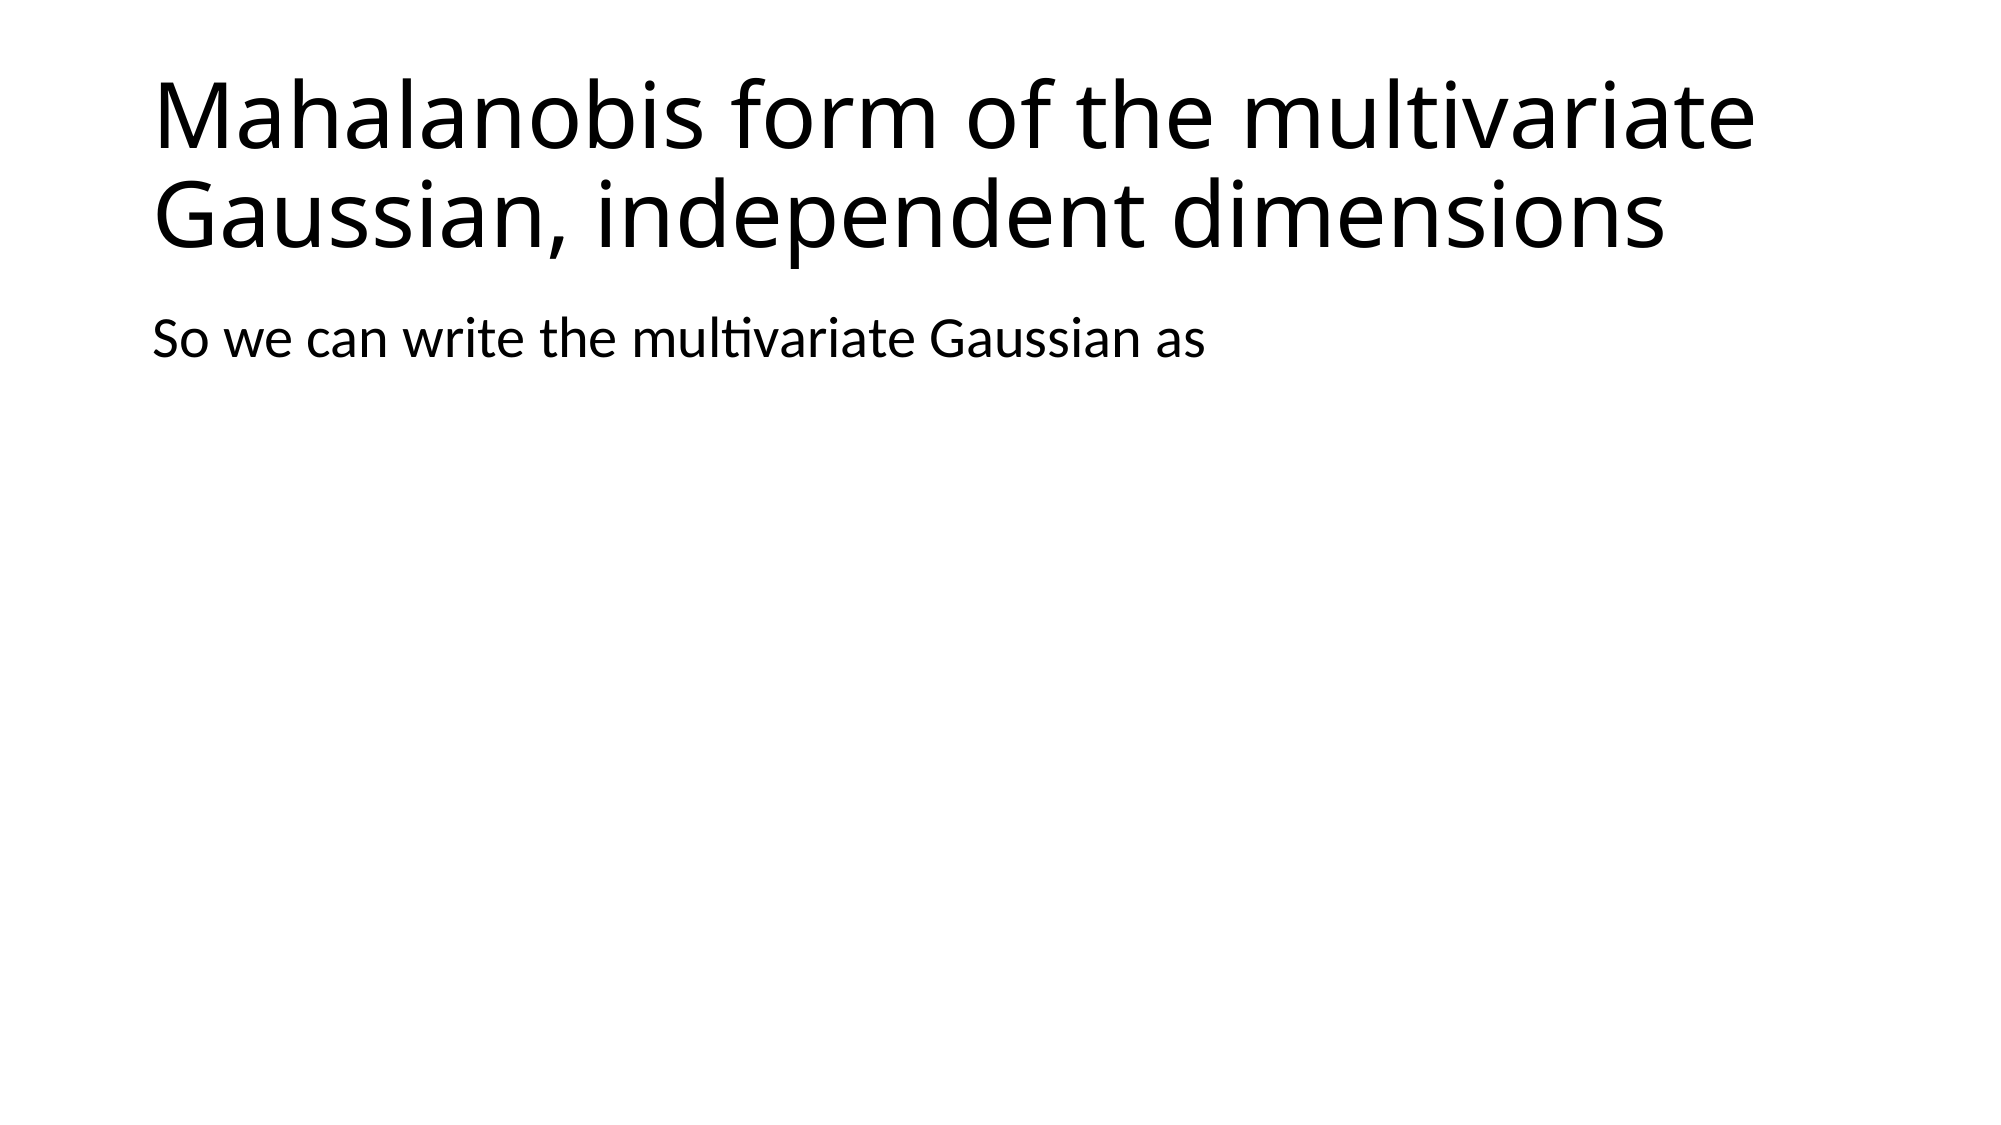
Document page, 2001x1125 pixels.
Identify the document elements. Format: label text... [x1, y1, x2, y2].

title Mahalanobis form of the multivariate Gaussian, independent dimensions [137, 59, 1863, 278]
